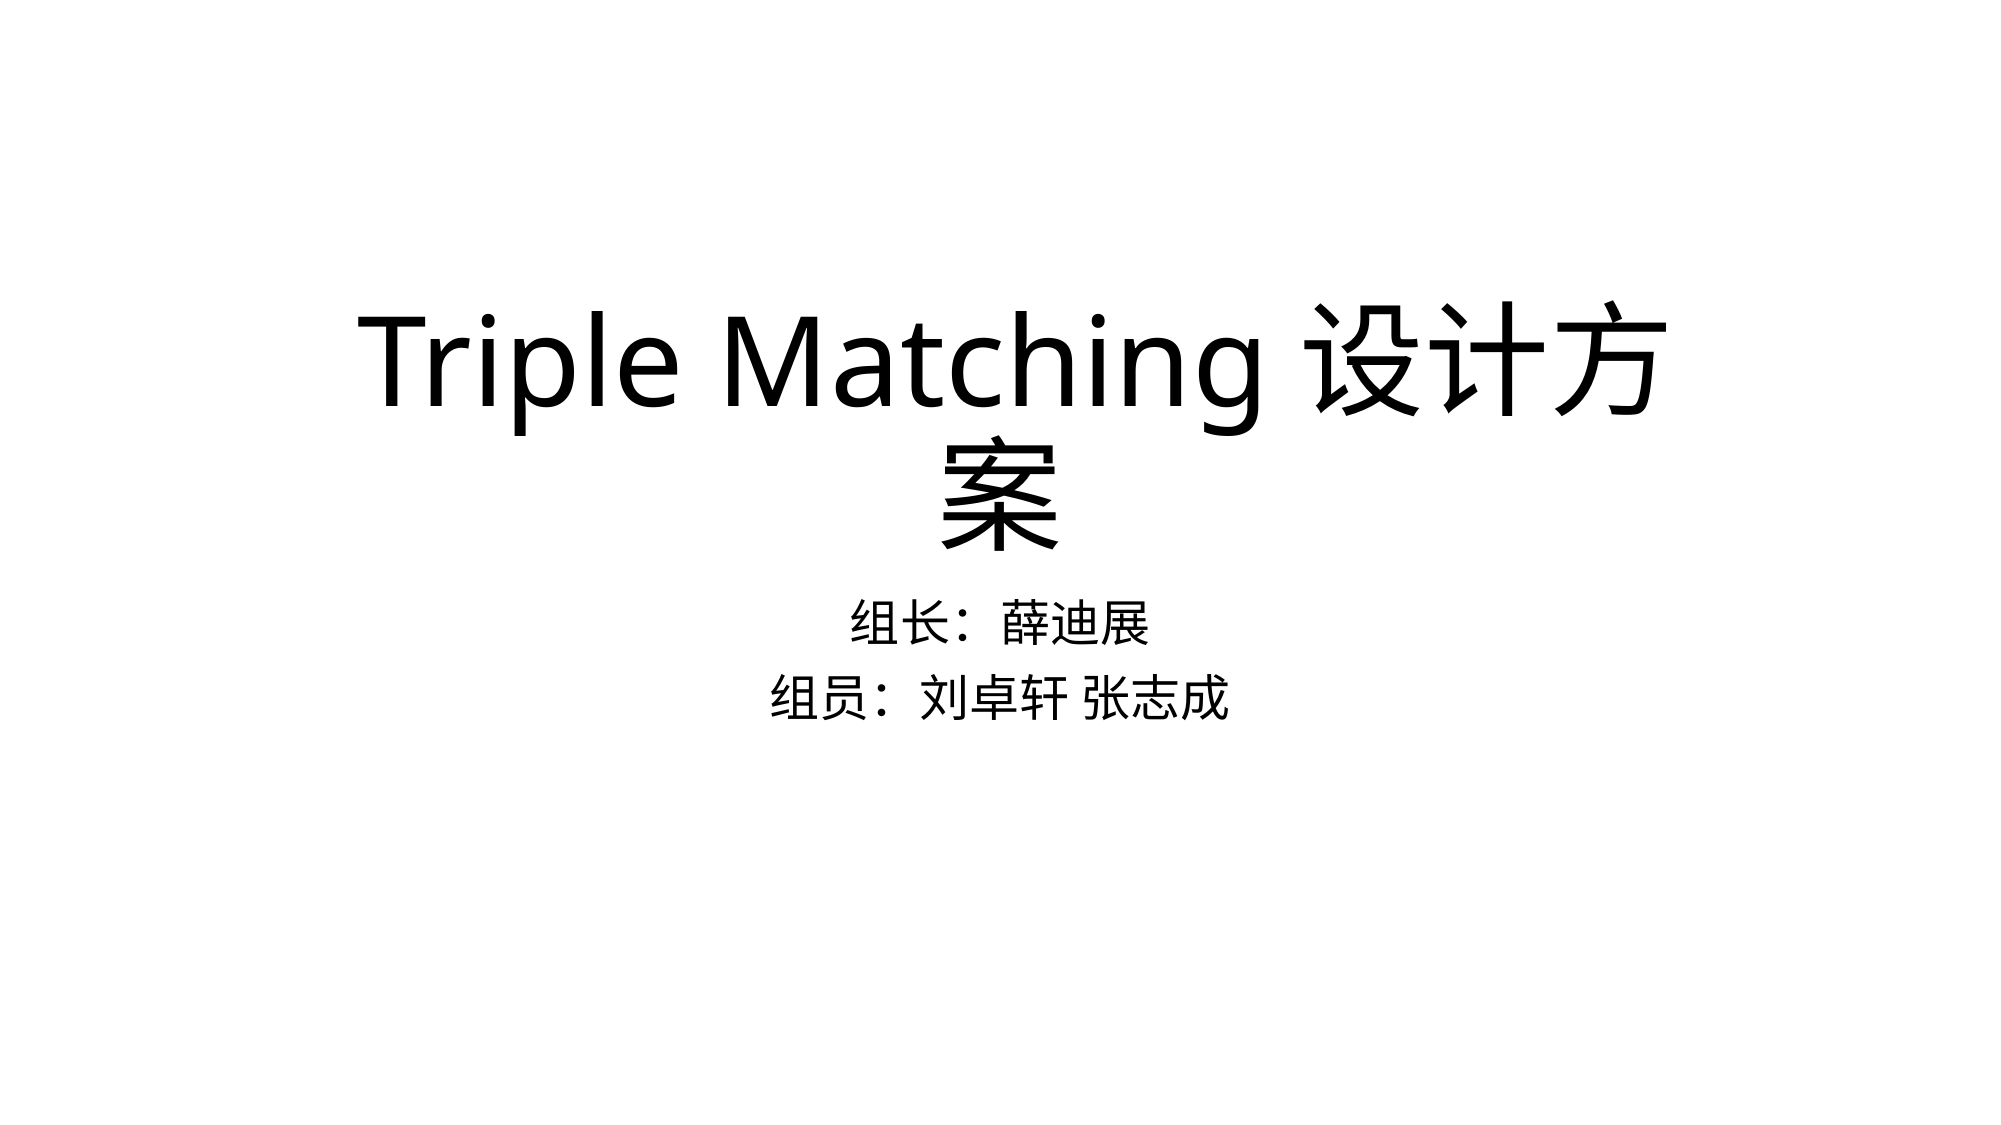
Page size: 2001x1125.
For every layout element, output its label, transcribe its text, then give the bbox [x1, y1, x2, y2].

title Triple Matching设计方案 [249, 184, 1750, 576]
subtitle 组长：薛迪展 组员：刘卓轩 张志成 [249, 590, 1750, 863]
